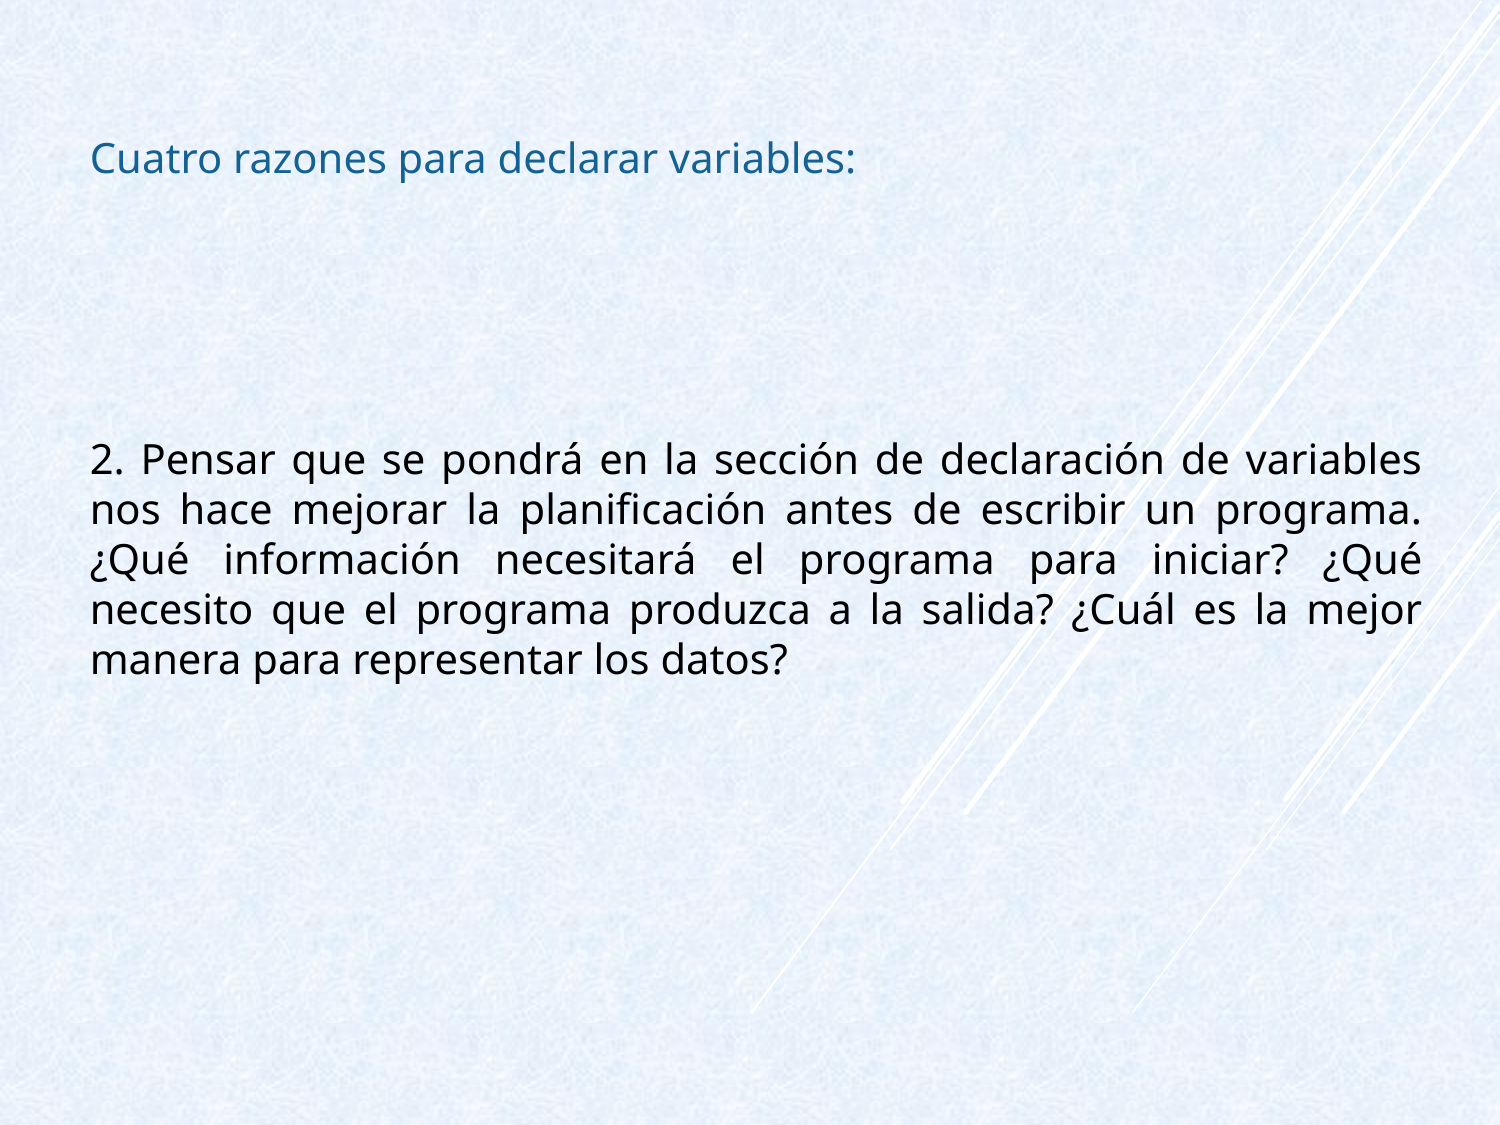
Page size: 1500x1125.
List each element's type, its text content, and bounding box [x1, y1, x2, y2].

text_box Cuatro razones para declarar variables: 2. Pensar que se pondrá en la sección de declaración de variables nos hace mejorar la planificación antes de escribir un programa. ¿Qué información necesitará el programa para iniciar? ¿Qué necesito que el programa produzca a la salida? ¿Cuál es la mejor manera para representar los datos? [74, 124, 1438, 740]
